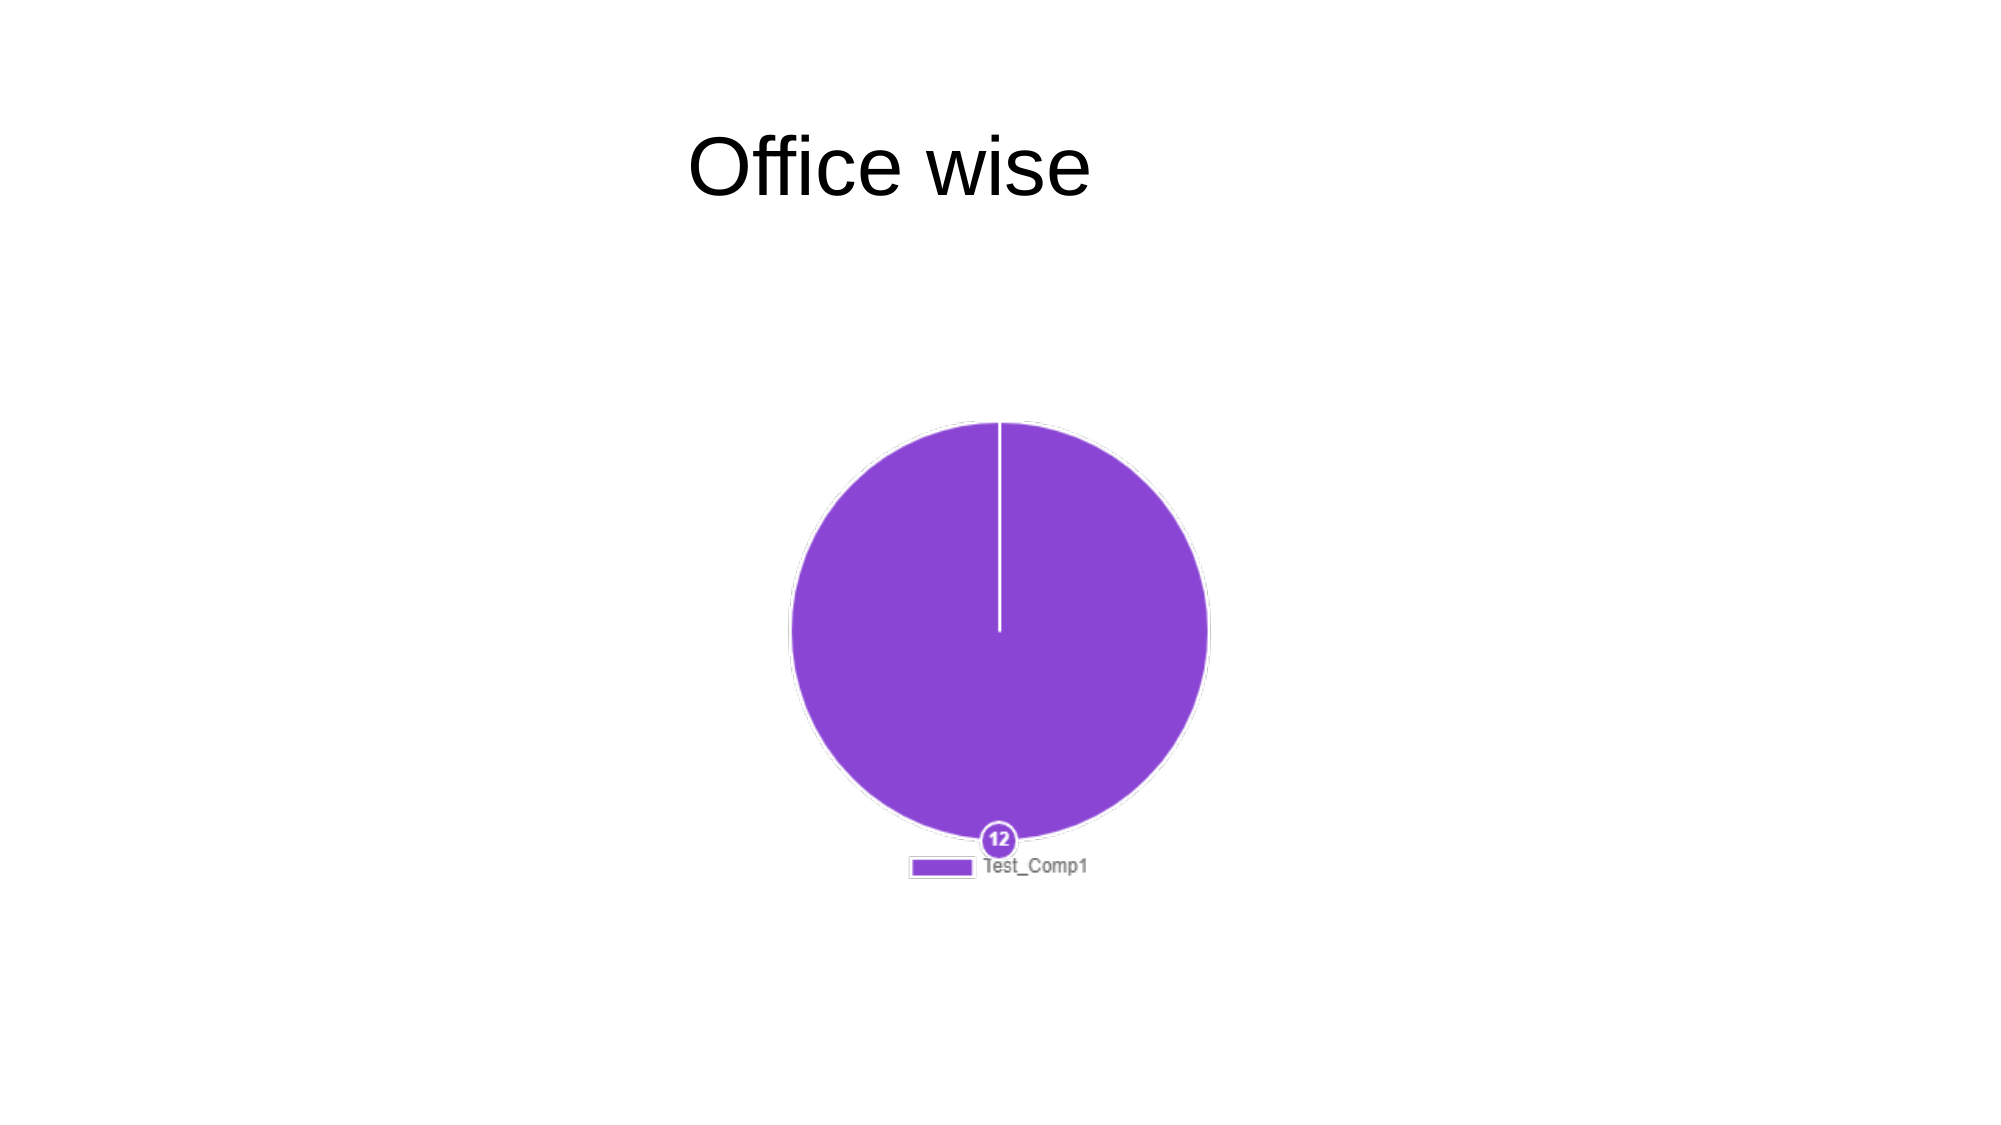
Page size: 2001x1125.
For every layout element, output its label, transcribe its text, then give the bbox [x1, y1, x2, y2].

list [528, 420, 1472, 893]
title Office wise [137, 59, 1863, 278]
